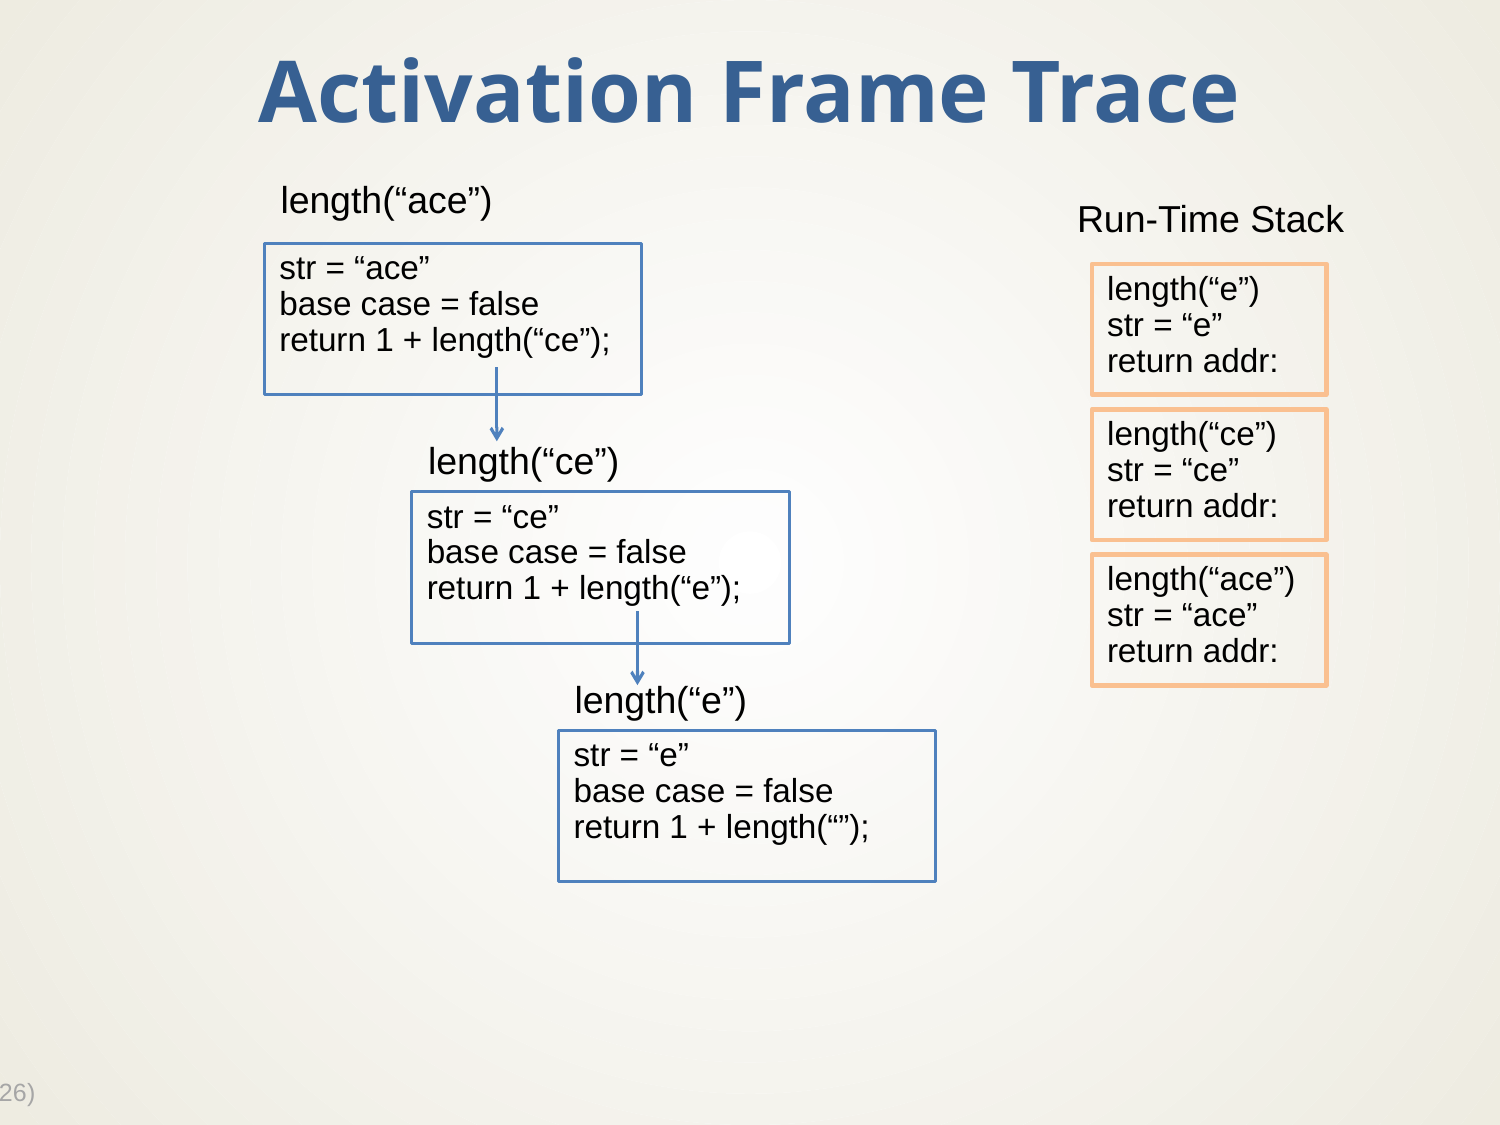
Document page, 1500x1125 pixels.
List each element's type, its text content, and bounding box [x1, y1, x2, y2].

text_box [264, 168, 643, 395]
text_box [411, 429, 790, 644]
text_box length(“ce”) str = “ce” return addr: [1092, 409, 1327, 540]
title Activation Frame Trace [0, 24, 1500, 166]
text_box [558, 668, 937, 883]
text_box length(“e”) str = “e” return addr: [1092, 263, 1327, 395]
text_box length(“ace”) str = “ace” return addr: [1092, 554, 1327, 686]
text_box Run-Time Stack [1062, 187, 1360, 248]
